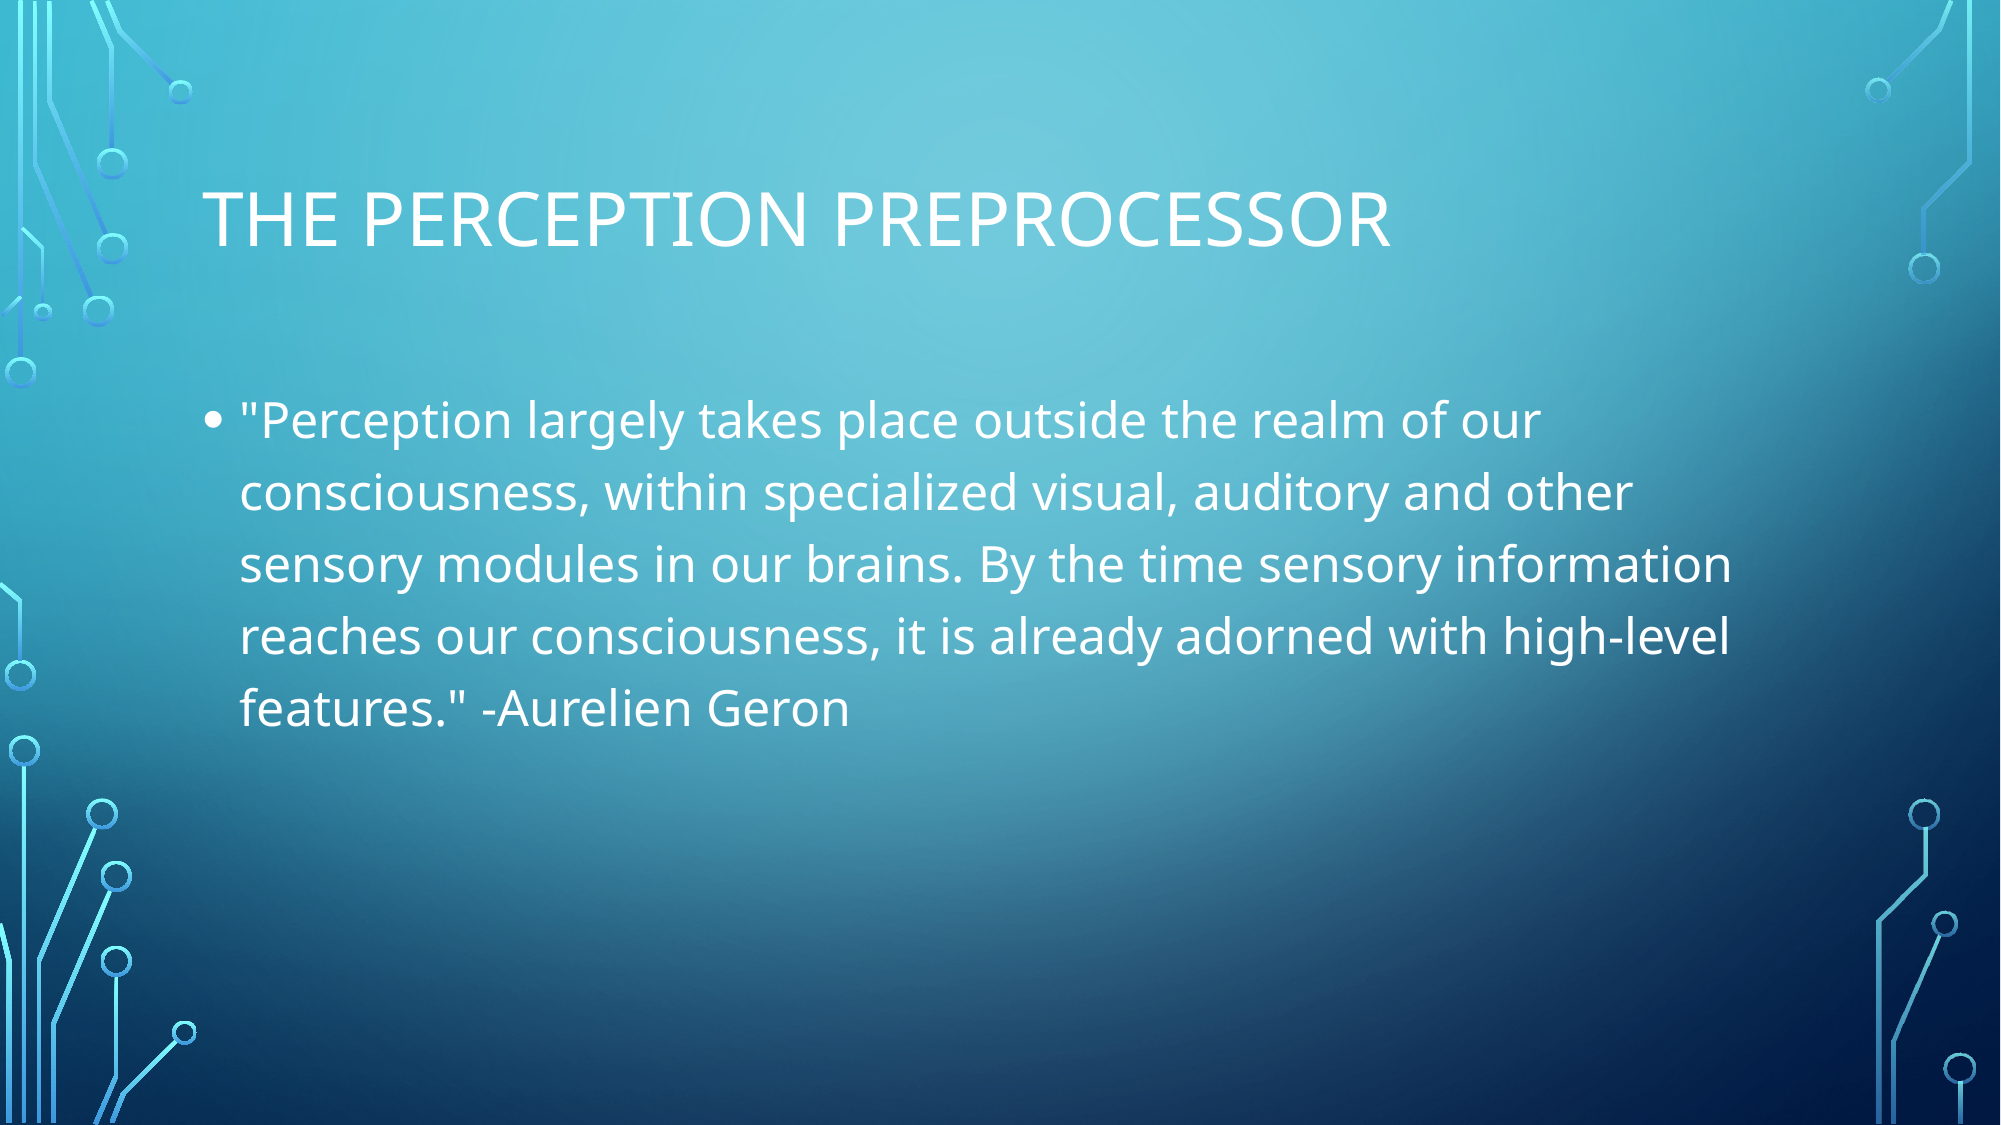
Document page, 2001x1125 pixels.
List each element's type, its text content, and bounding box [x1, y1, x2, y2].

list "Perception largely takes place outside the realm of our consciousness, within specialized visual, auditory and other sensory modules in our brains. By the time sensory information reaches our consciousness, it is already adorned with high-level features." -Aurelien Geron [187, 369, 1813, 950]
title The perception preprocessor [187, 101, 1813, 344]
